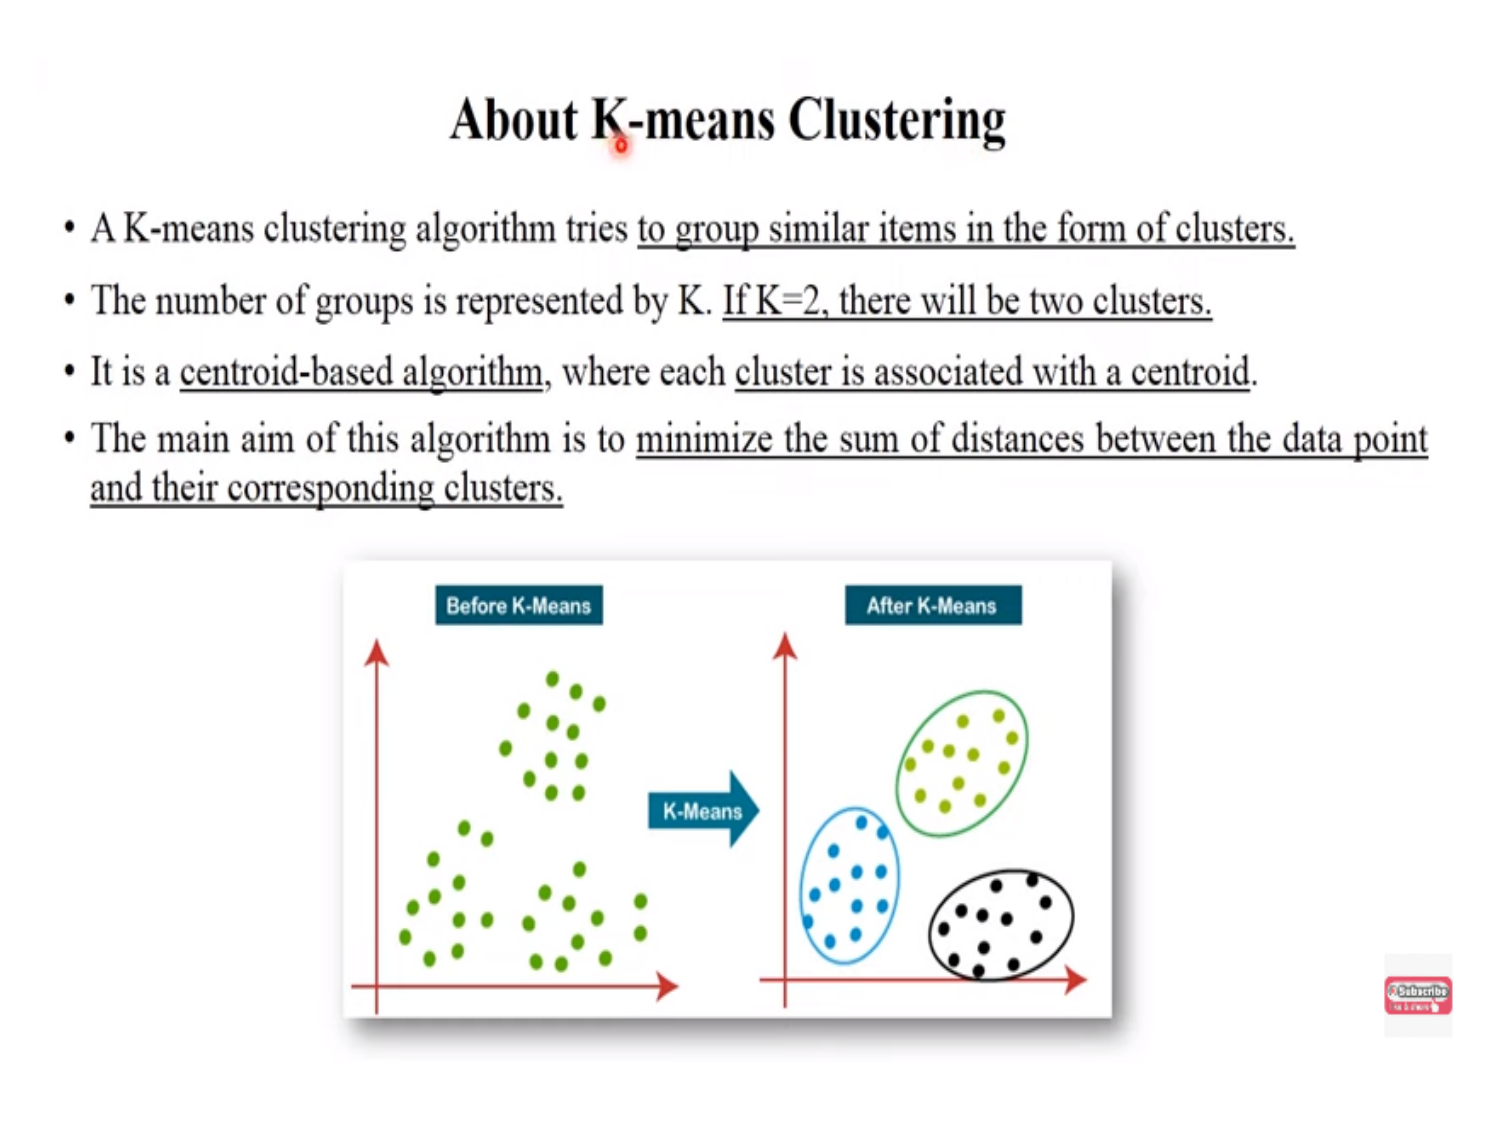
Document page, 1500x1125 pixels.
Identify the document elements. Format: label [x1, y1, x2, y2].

picture [37, 49, 1463, 1088]
